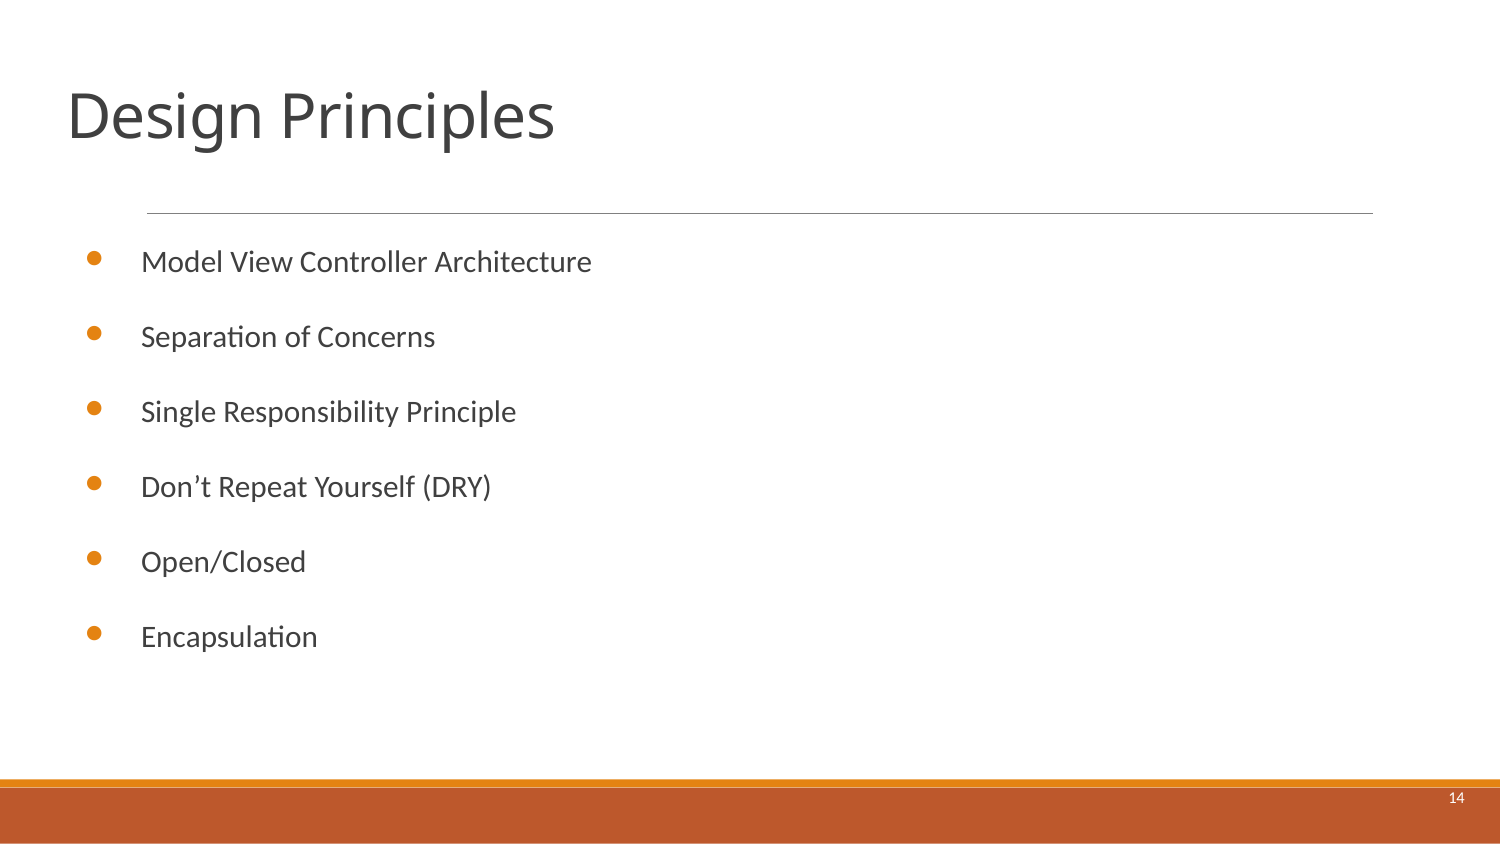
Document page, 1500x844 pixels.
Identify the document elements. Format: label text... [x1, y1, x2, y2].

slide_number 14 [1389, 764, 1480, 830]
list Model View Controller Architecture Separation of Concerns Single Responsibility Principle Don’t Repeat Yourself (DRY) Open/Closed Encapsulation [51, 189, 1449, 750]
title Design Principles [51, 72, 1449, 167]
